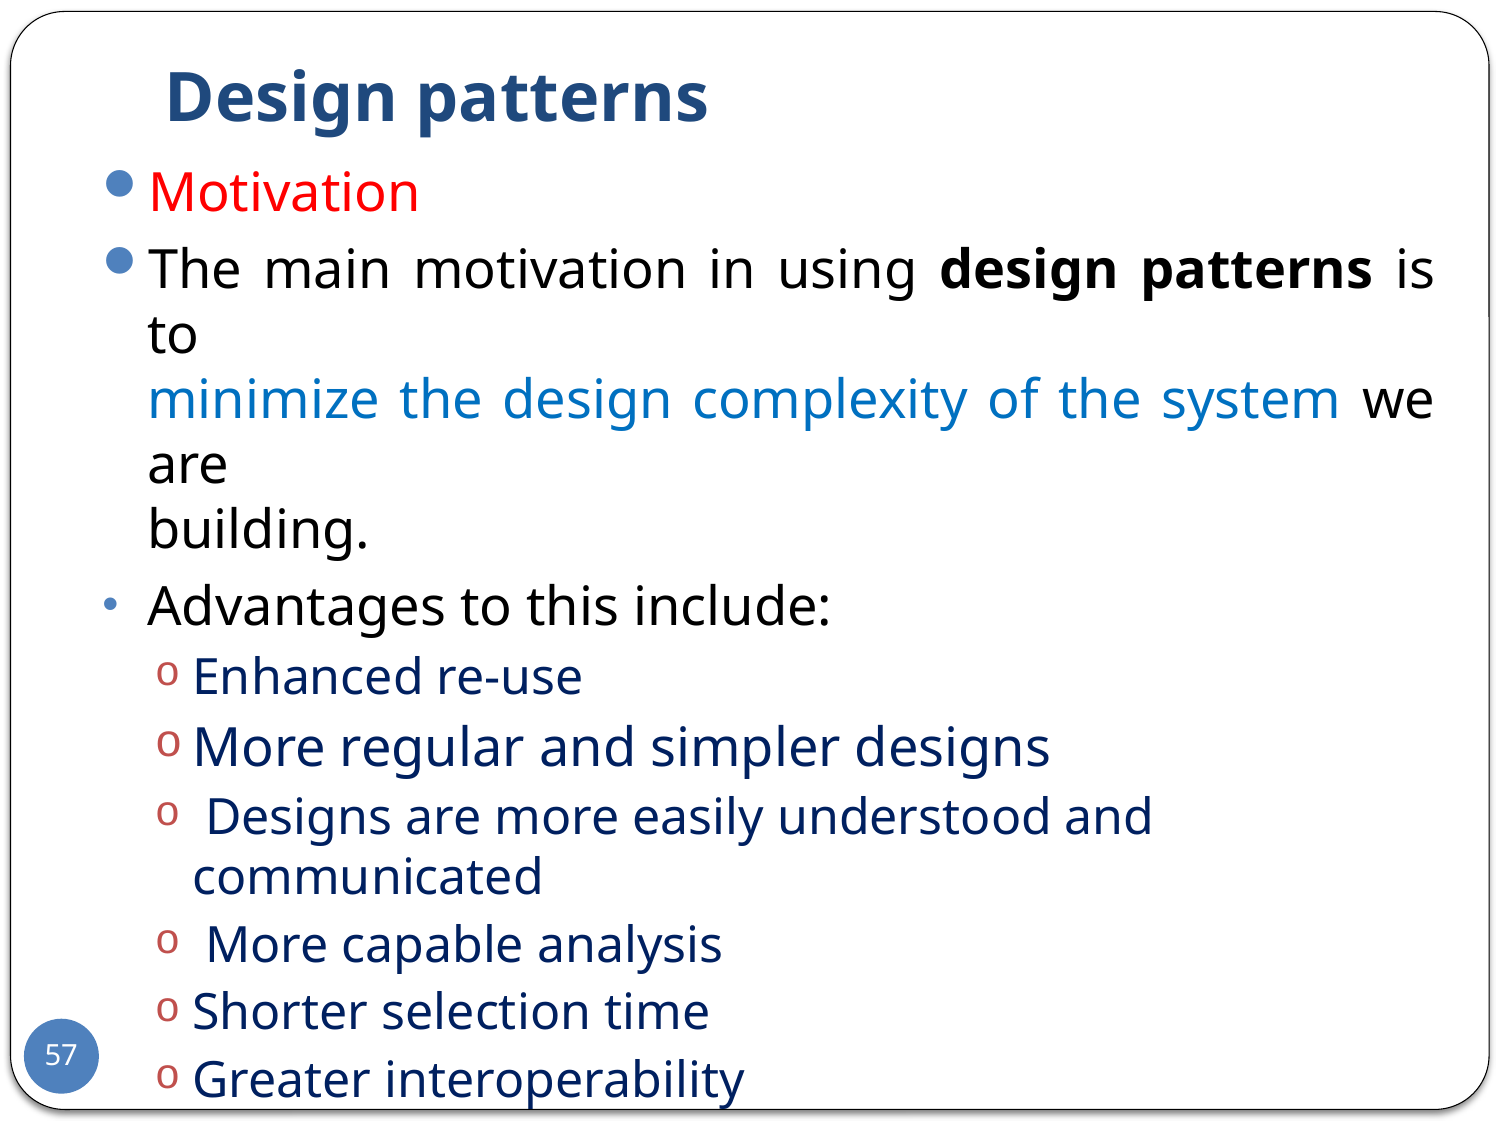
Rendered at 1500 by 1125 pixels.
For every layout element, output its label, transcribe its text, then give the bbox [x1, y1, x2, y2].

slide_number 57 [23, 1018, 94, 1094]
title Design patterns [150, 45, 1425, 149]
list Motivation The main motivation in using design patterns is to minimize the design complexity of the system we are building. Advantages to this include: Enhanced re-use More regular and simpler designs Designs are more easily understood and communicated More capable analysis Shorter selection time Greater interoperability [87, 149, 1450, 1075]
